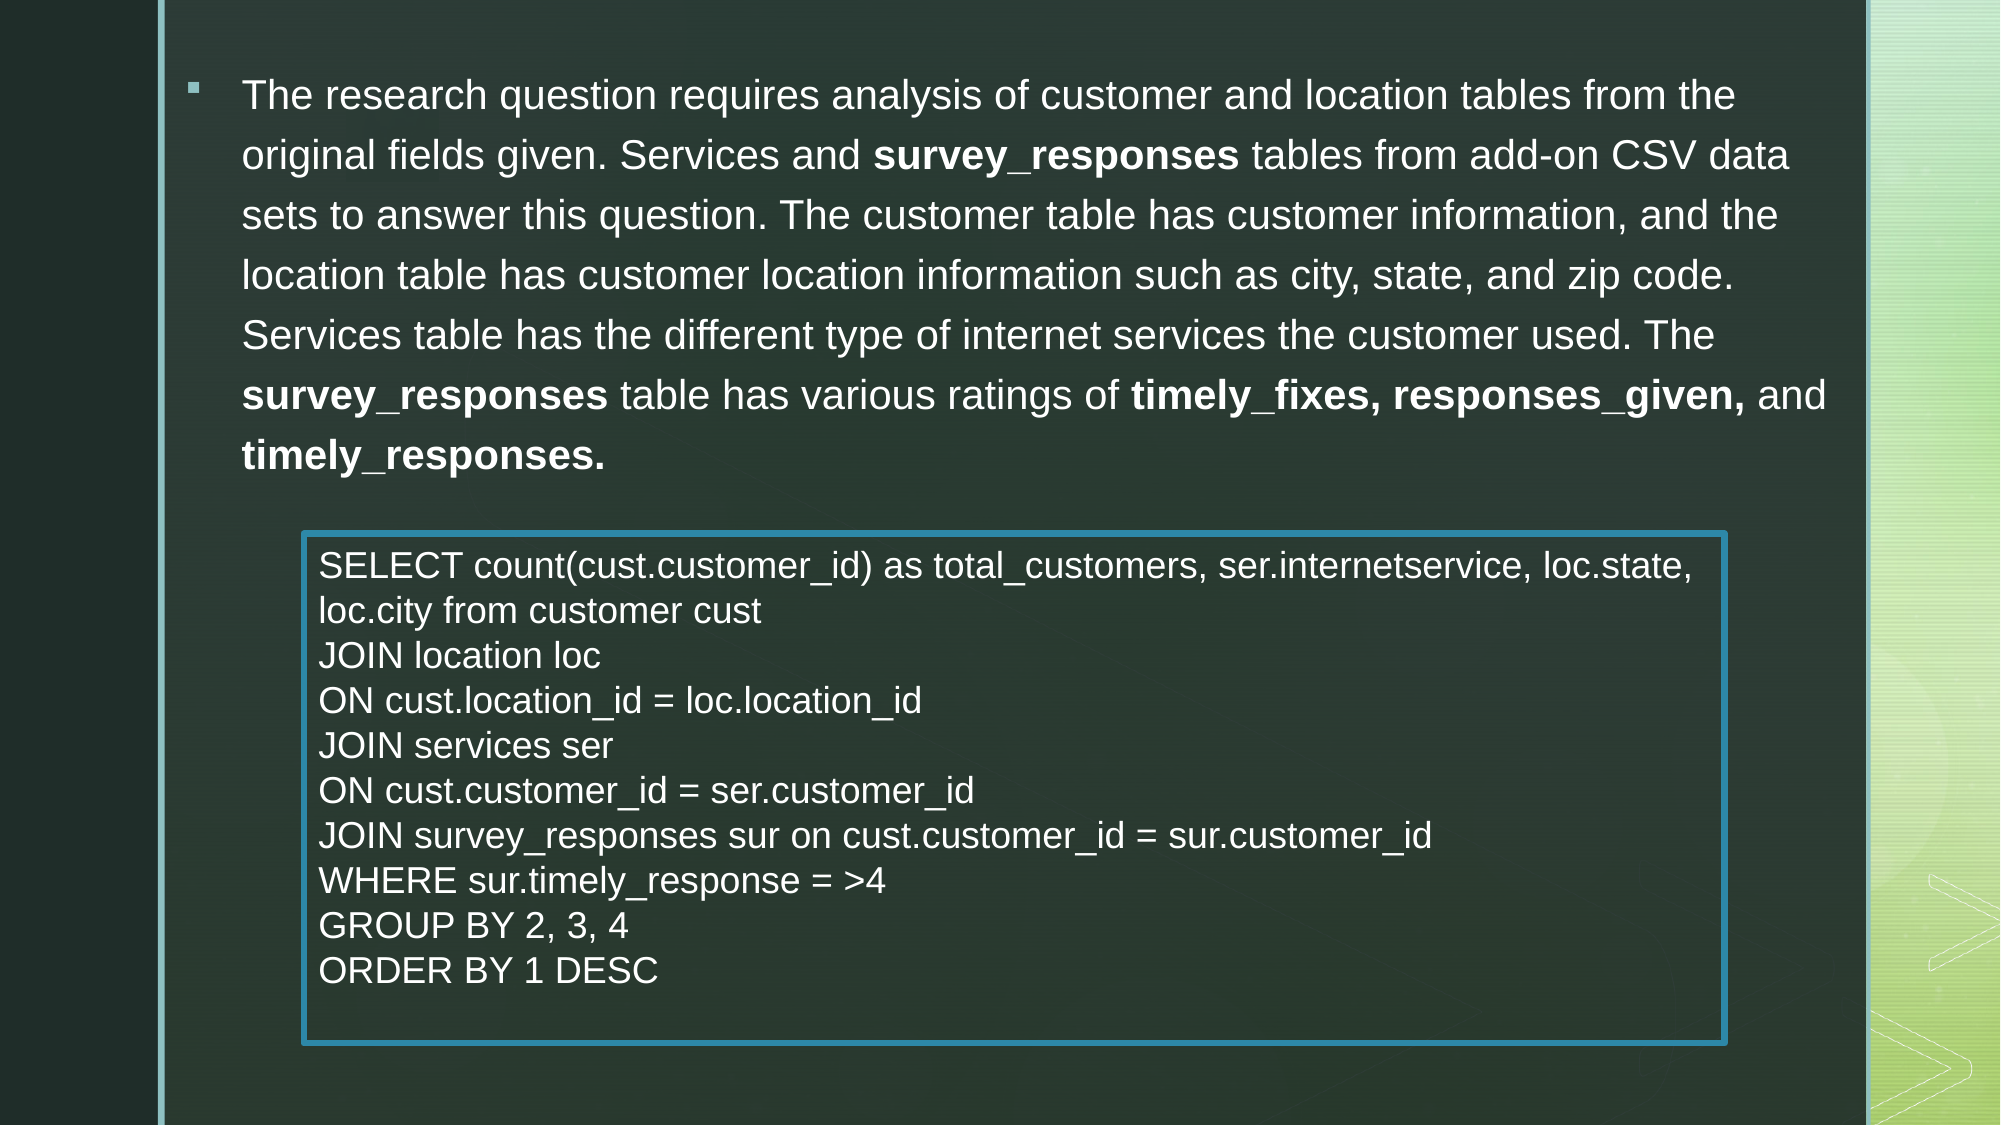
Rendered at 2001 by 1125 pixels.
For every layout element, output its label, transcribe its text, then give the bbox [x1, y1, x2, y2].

text_box SELECT count(cust.customer_id) as total_customers, ser.internetservice, loc.state, loc.city from customer cust JOIN location loc ON cust.location_id = loc.location_id JOIN services ser ON cust.customer_id = ser.customer_id JOIN survey_responses sur on cust.customer_id = sur.customer_id WHERE sur.timely_response = >4 GROUP BY 2, 3, 4 ORDER BY 1 DESC [303, 533, 1725, 1044]
list The research question requires analysis of customer and location tables from the original fields given. Services and survey_responses tables from add-on CSV data sets to answer this question. The customer table has customer information, and the location table has customer location information such as city, state, and zip code. Services table has the different type of internet services the customer used. The survey_responses table has various ratings of timely_fixes, responses_given, and timely_responses. [170, 50, 1858, 402]
picture [346, 95, 440, 182]
picture [1871, 0, 2001, 1125]
